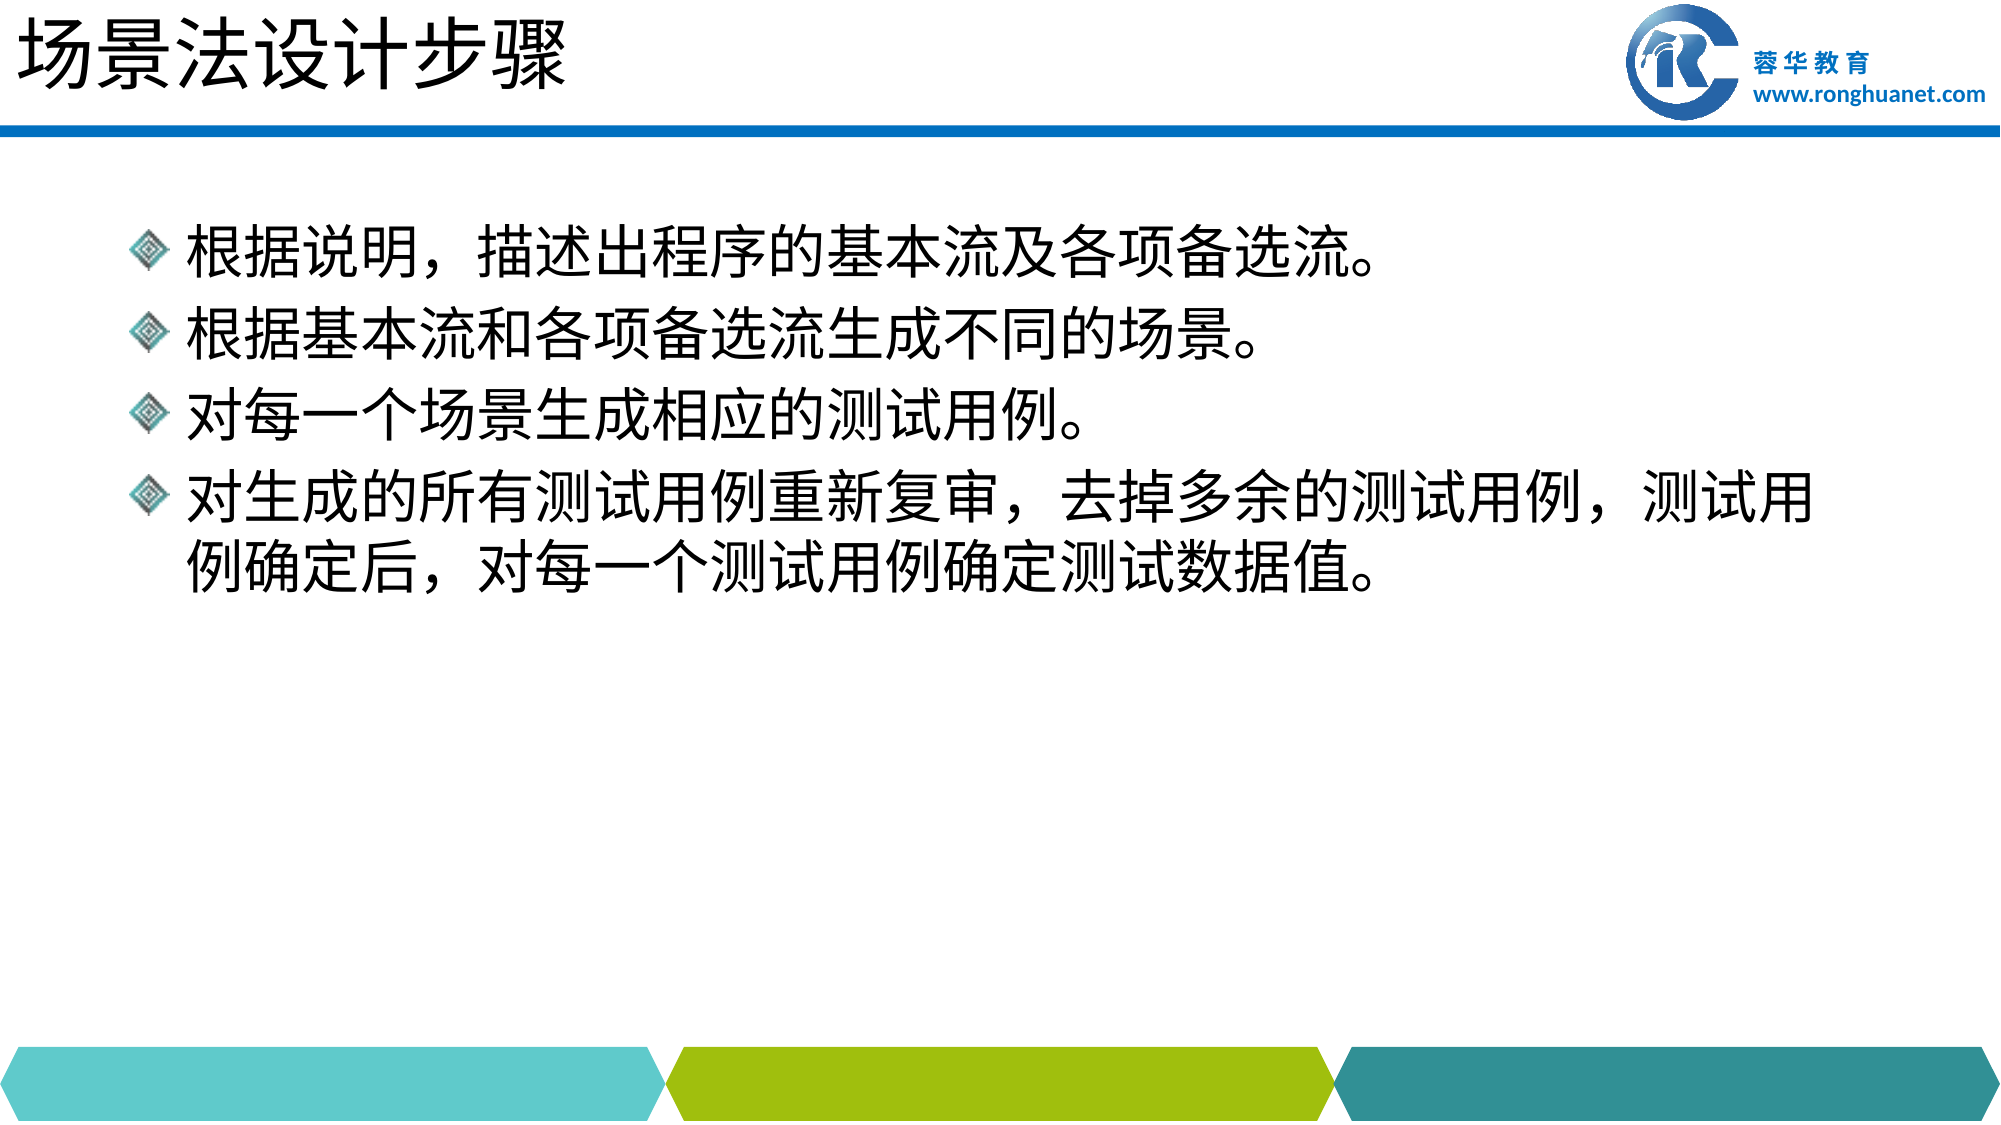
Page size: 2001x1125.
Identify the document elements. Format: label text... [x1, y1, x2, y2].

picture [129, 474, 170, 516]
picture [129, 392, 170, 434]
picture [1626, 4, 1739, 132]
title 场景法设计步骤 [0, 0, 1500, 105]
list 根据说明，描述出程序的基本流及各项备选流。 根据基本流和各项备选流生成不同的场景。 对每一个场景生成相应的测试用例。 对生成的所有测试用例重新复审，去掉多余的测试用例，测试用例确定后，对每一个测试用例确定测试数据值。 [114, 207, 1886, 1034]
picture [129, 229, 170, 271]
picture [129, 311, 170, 353]
